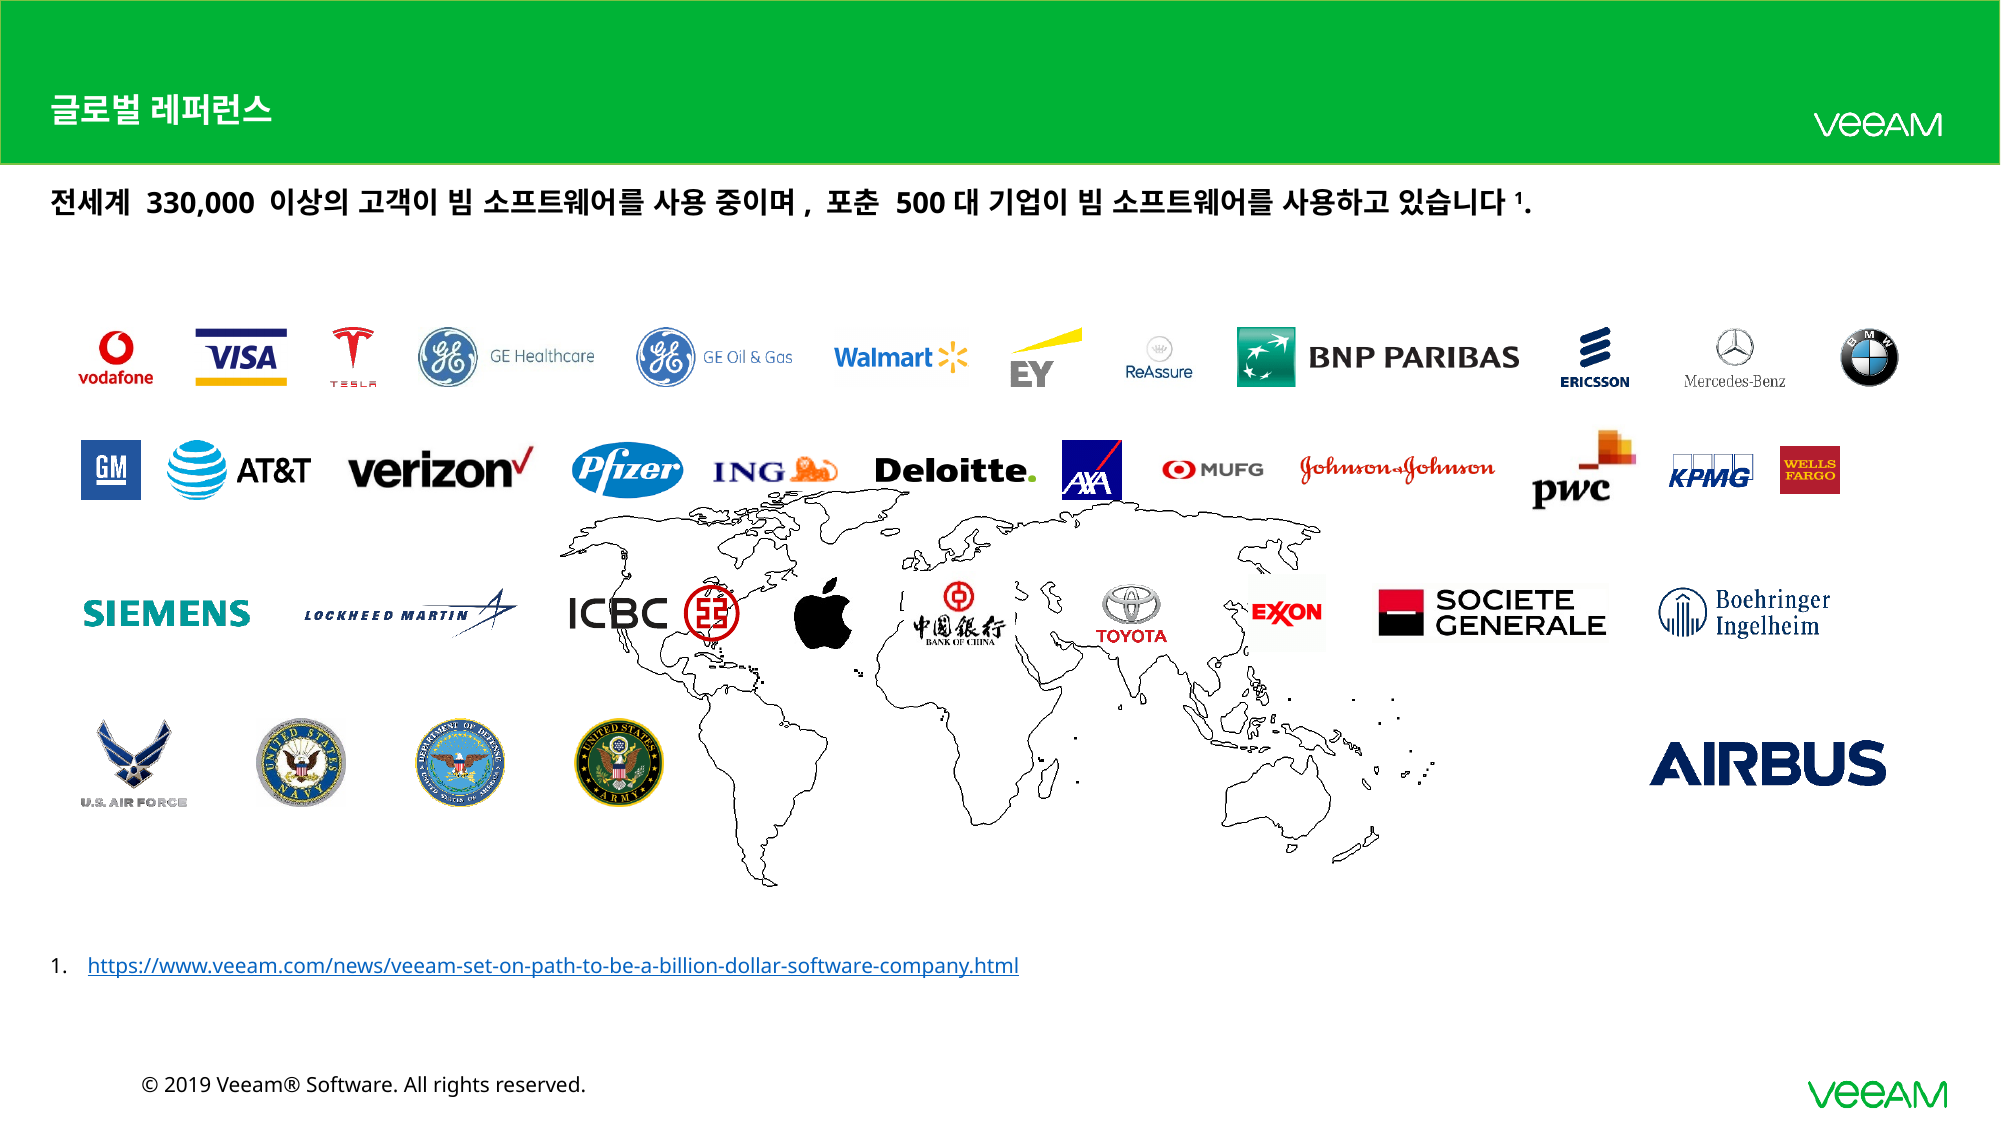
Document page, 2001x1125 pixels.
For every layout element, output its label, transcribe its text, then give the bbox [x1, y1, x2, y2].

picture [834, 327, 969, 387]
picture [167, 466, 220, 482]
picture [330, 327, 376, 387]
list 전세계 330,000 이상의 고객이 빔 소프트웨어를 사용 중이며, 포춘 500대 기업이 빔 소프트웨어를 사용하고 있습니다1. [35, 177, 1808, 355]
list https://www.veeam.com/news/veeam-set-on-path-to-be-a-billion-dollar-software-company.html [35, 944, 1926, 1063]
picture [78, 583, 256, 643]
picture [1522, 424, 1641, 517]
picture [415, 718, 505, 808]
picture [80, 718, 187, 808]
picture [256, 718, 346, 808]
picture [167, 477, 216, 500]
picture [418, 327, 594, 387]
picture [1654, 583, 1834, 643]
picture [302, 583, 520, 643]
picture [1667, 452, 1754, 488]
picture [636, 327, 792, 387]
picture [78, 327, 153, 387]
picture [338, 440, 543, 500]
picture [550, 440, 1609, 895]
picture [1237, 327, 1519, 387]
picture [1803, 100, 1952, 148]
picture [1649, 740, 1886, 786]
picture [167, 440, 311, 500]
picture [80, 440, 141, 500]
title 글로벌 레퍼런스 [35, 88, 1217, 136]
picture [1839, 327, 1899, 387]
picture [1780, 446, 1840, 494]
picture [1124, 321, 1196, 393]
picture [194, 327, 288, 387]
picture [1803, 1074, 1952, 1116]
picture [1671, 321, 1798, 393]
picture [1010, 327, 1082, 387]
picture [1561, 327, 1629, 387]
